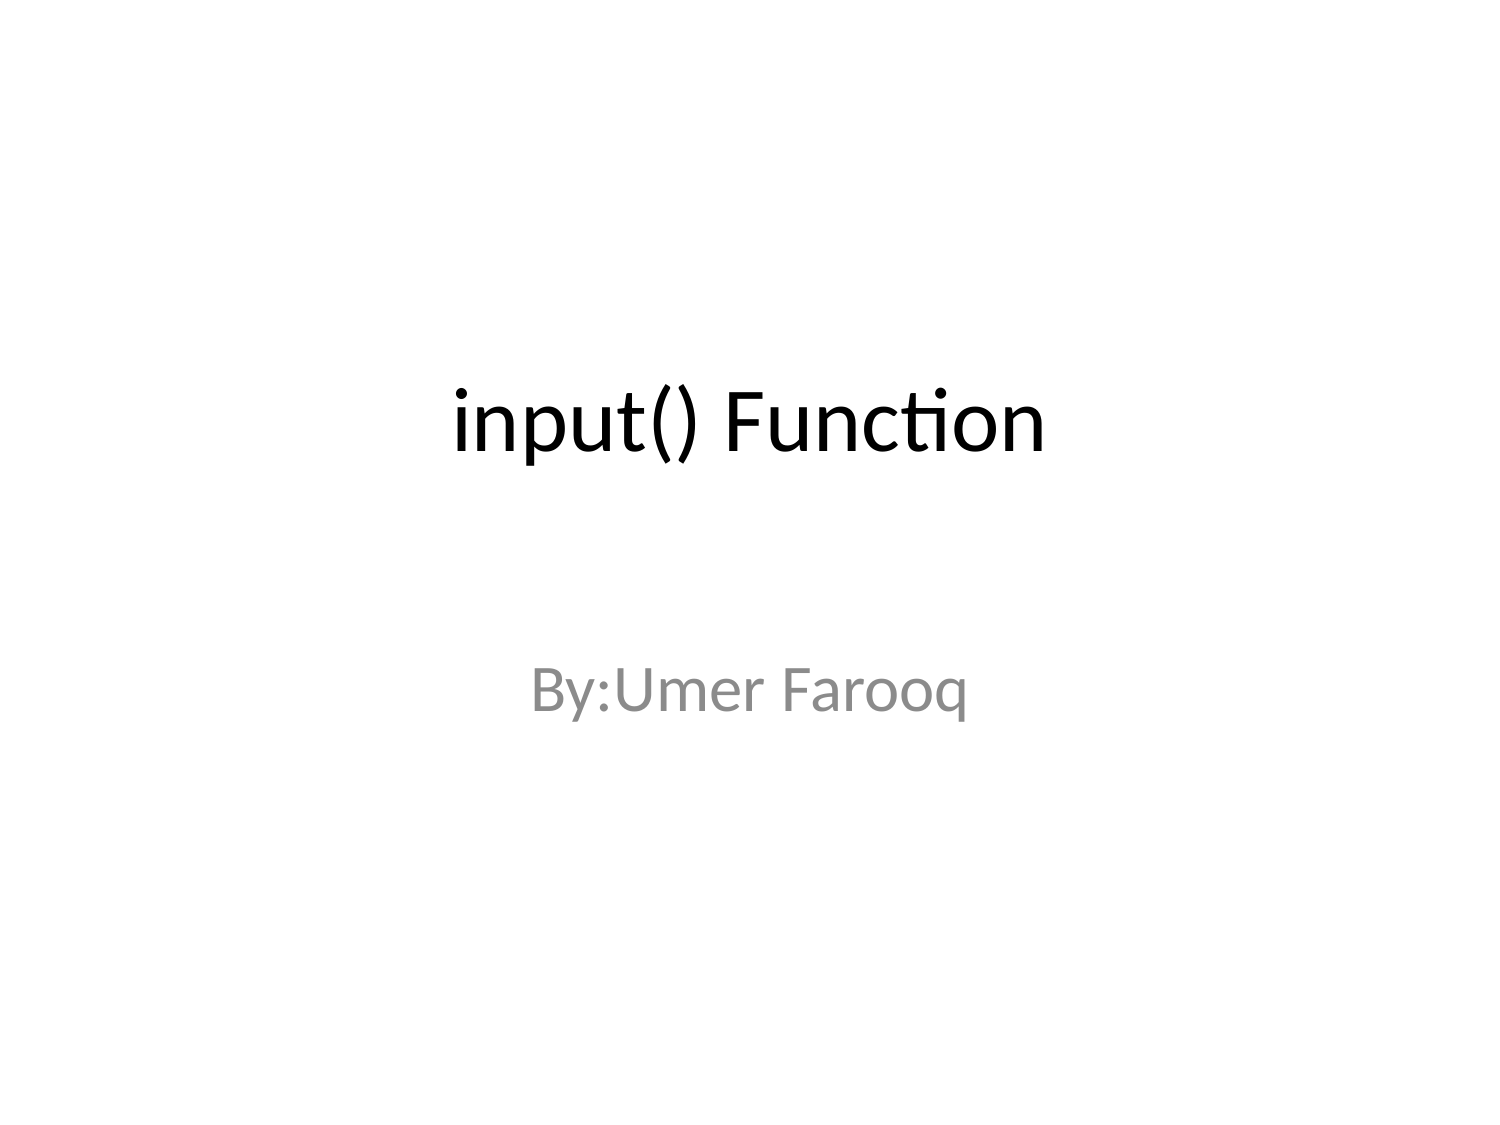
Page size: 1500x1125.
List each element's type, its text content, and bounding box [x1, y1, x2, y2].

subtitle By:Umer Farooq [225, 637, 1275, 925]
title input() Function [112, 349, 1388, 591]
